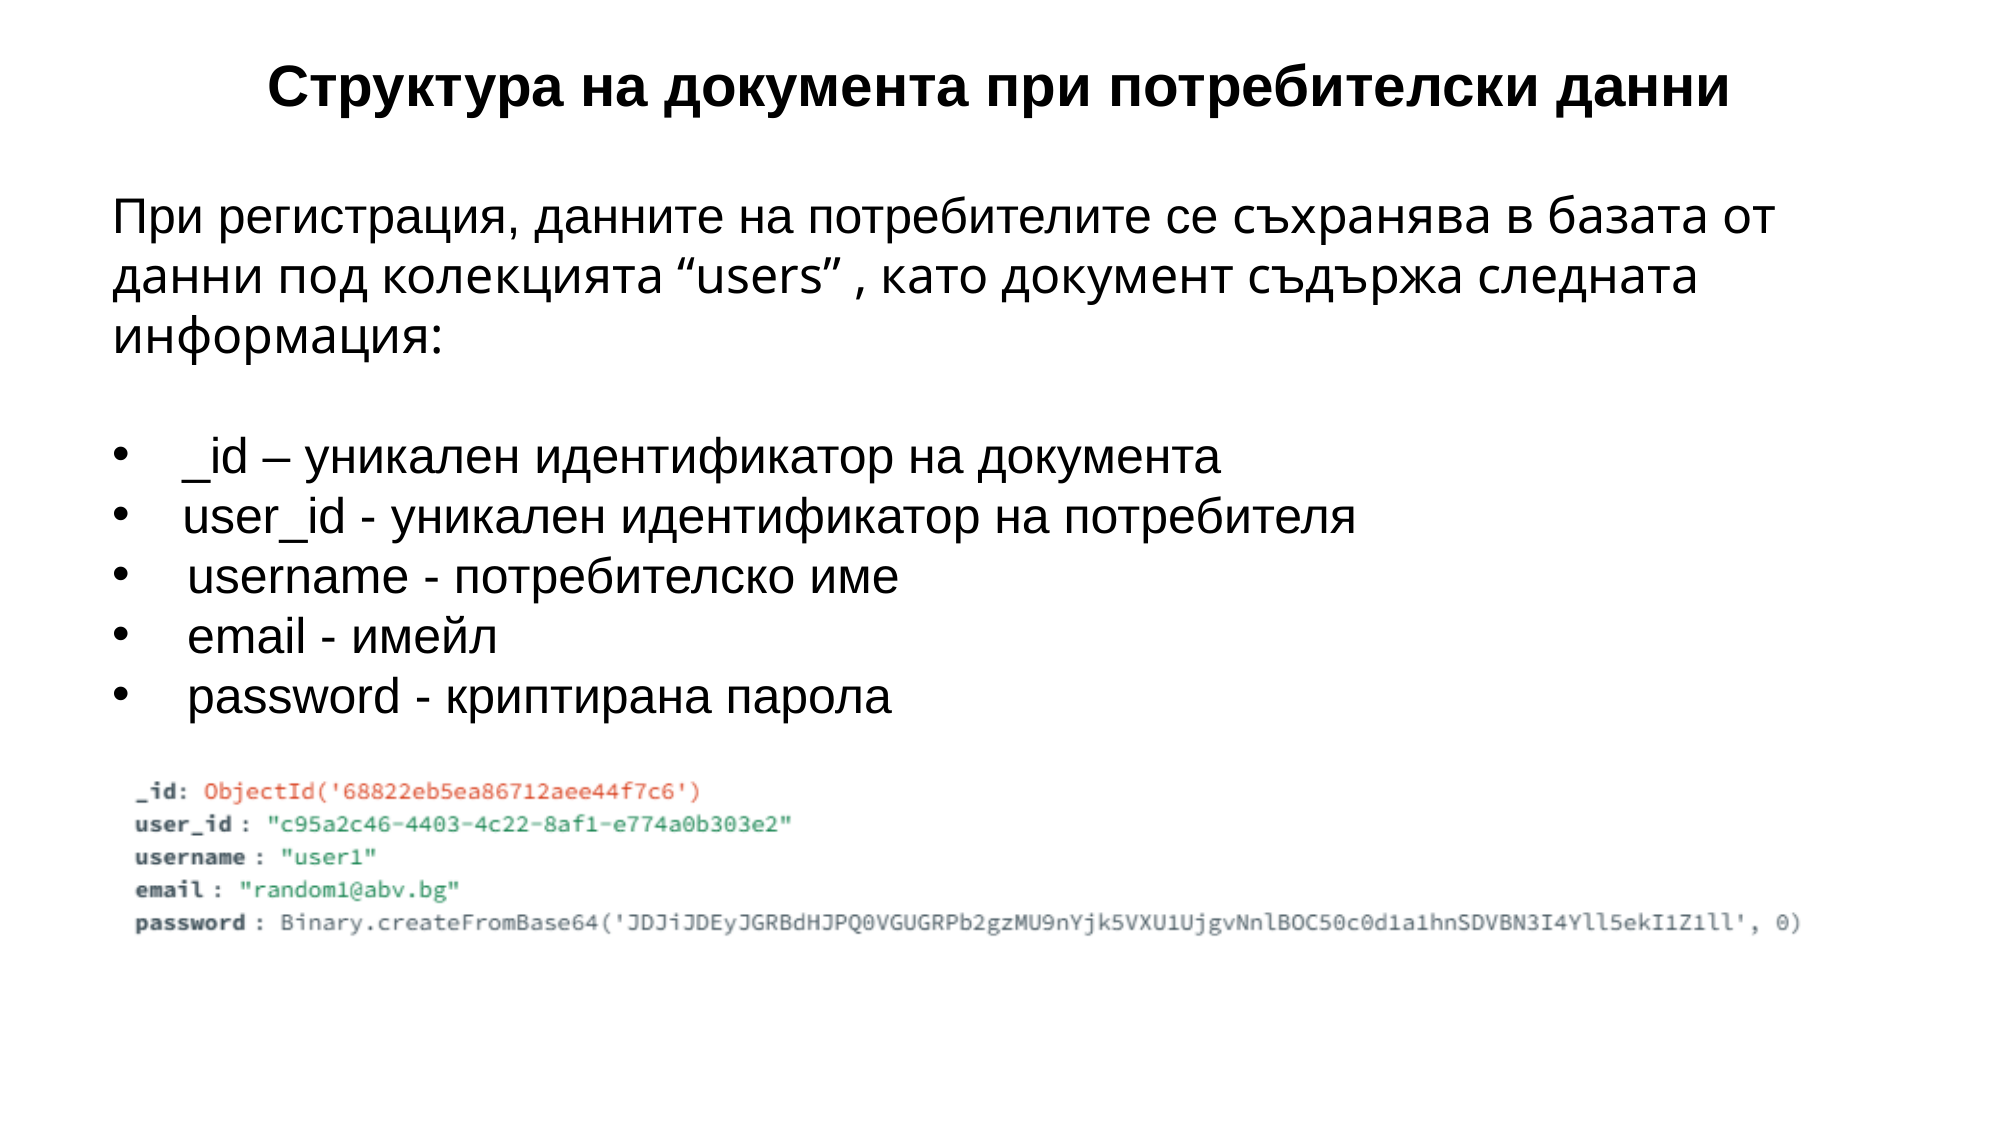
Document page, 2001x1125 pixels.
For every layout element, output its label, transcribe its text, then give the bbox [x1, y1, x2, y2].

text_box При регистрация, данните на потребителите се съхранява в базата от данни под колекцията “users” , като документ съдържа следната информация: _id – уникален идентификатор на документа user_id - уникален идентификатор на потребителя username - потребителско име email - имейл password - криптирана парола [97, 175, 1938, 731]
picture [96, 752, 1889, 967]
text_box Структура на документа при потребителски данни [0, 40, 2000, 126]
